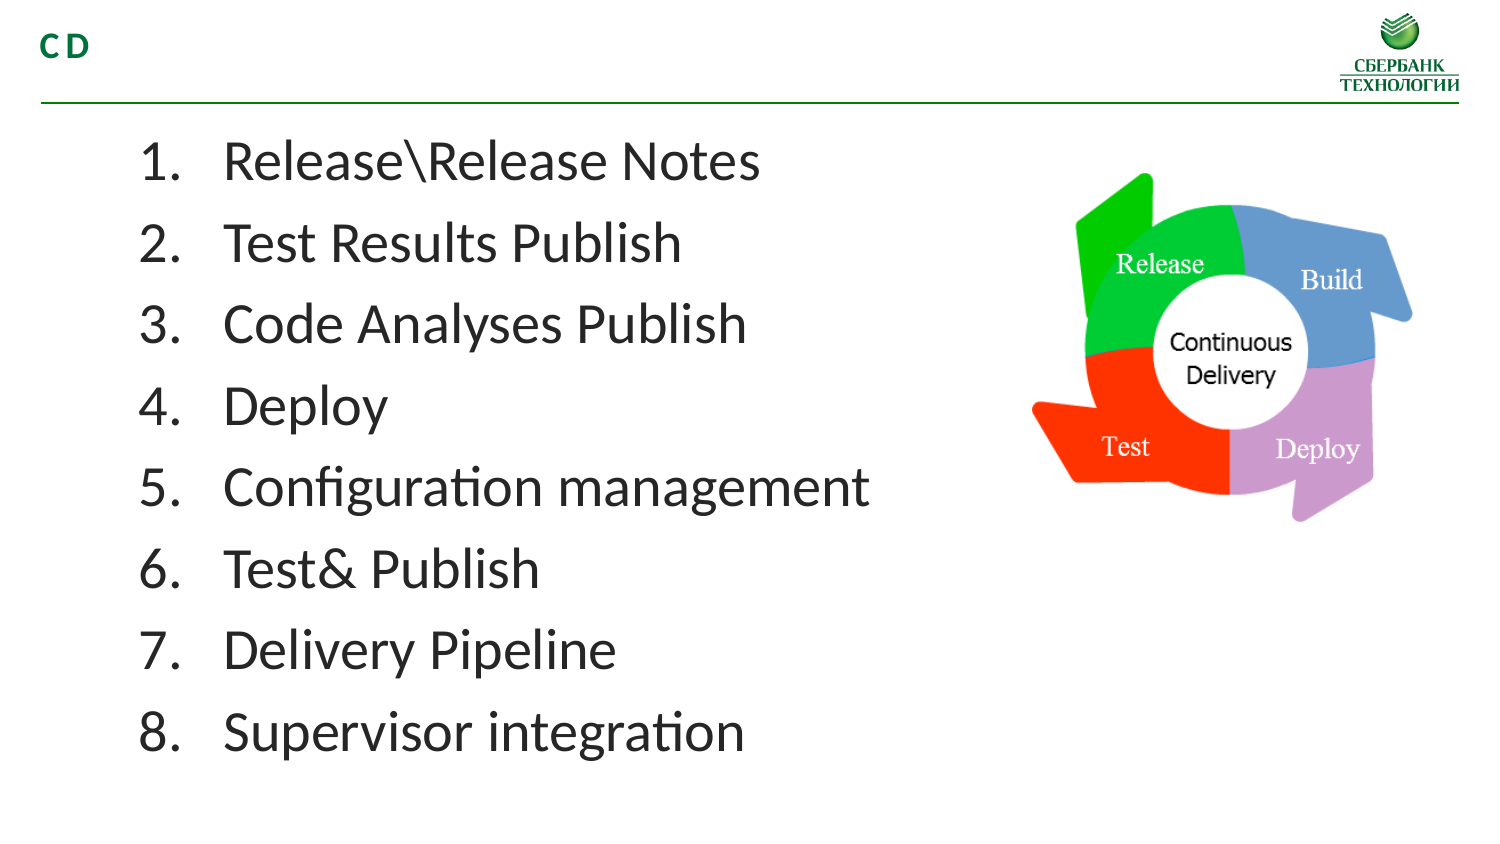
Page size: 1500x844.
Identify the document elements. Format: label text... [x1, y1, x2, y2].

list CD [39, 13, 1115, 67]
picture [1340, 13, 1459, 91]
list Release\Release Notes Test Results Publish Code Analyses Publish Deploy Configuration management Test& Publish Delivery Pipeline Supervisor integration [123, 114, 1074, 820]
picture [1032, 173, 1485, 537]
